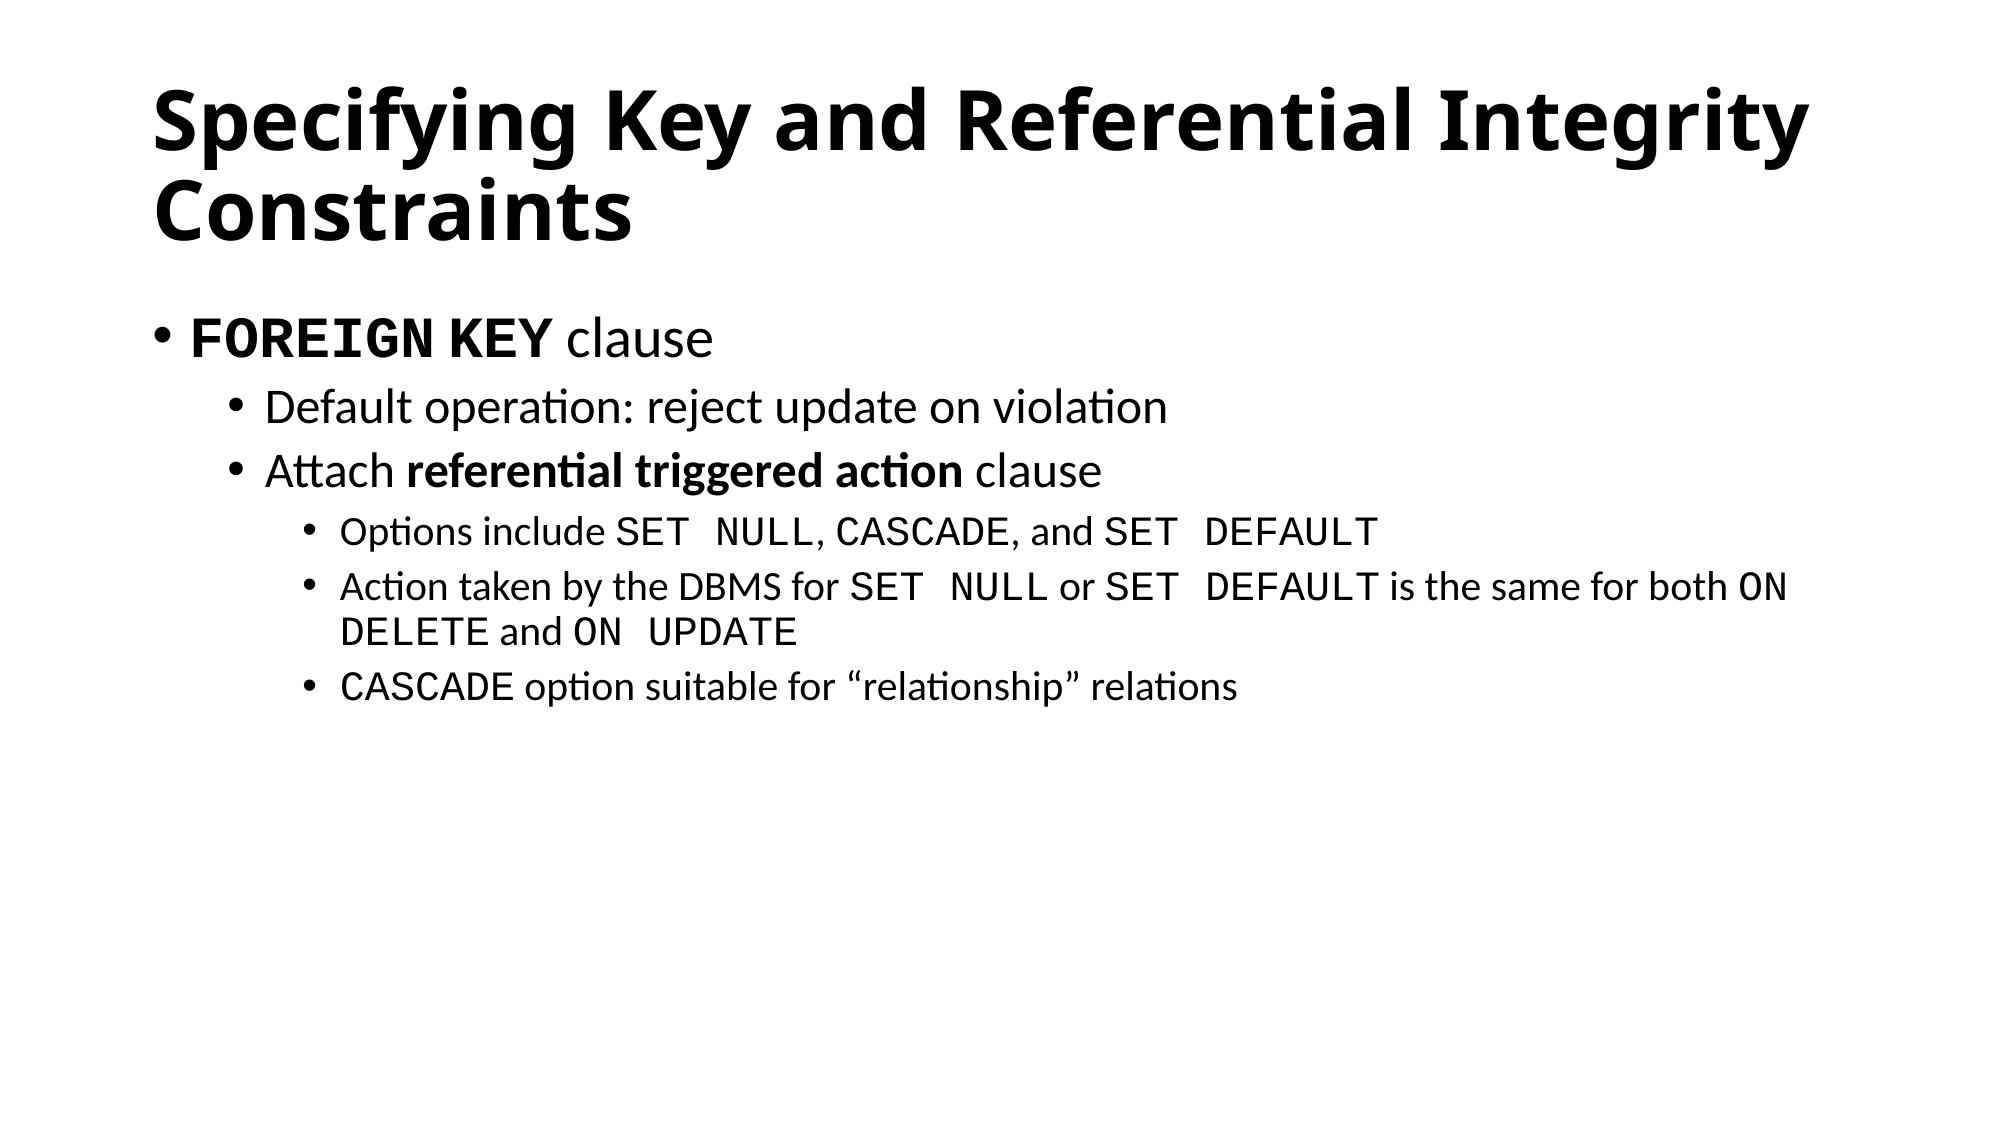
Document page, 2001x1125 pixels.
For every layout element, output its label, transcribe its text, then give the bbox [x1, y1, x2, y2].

list FOREIGN KEY clause Default operation: reject update on violation Attach referential triggered action clause Options include SET NULL, CASCADE, and SET DEFAULT Action taken by the DBMS for SET NULL or SET DEFAULT is the same for both ON DELETE and ON UPDATE CASCADE option suitable for “relationship” relations [137, 299, 1863, 1014]
title Specifying Key and Referential Integrity Constraints [137, 59, 1863, 278]
